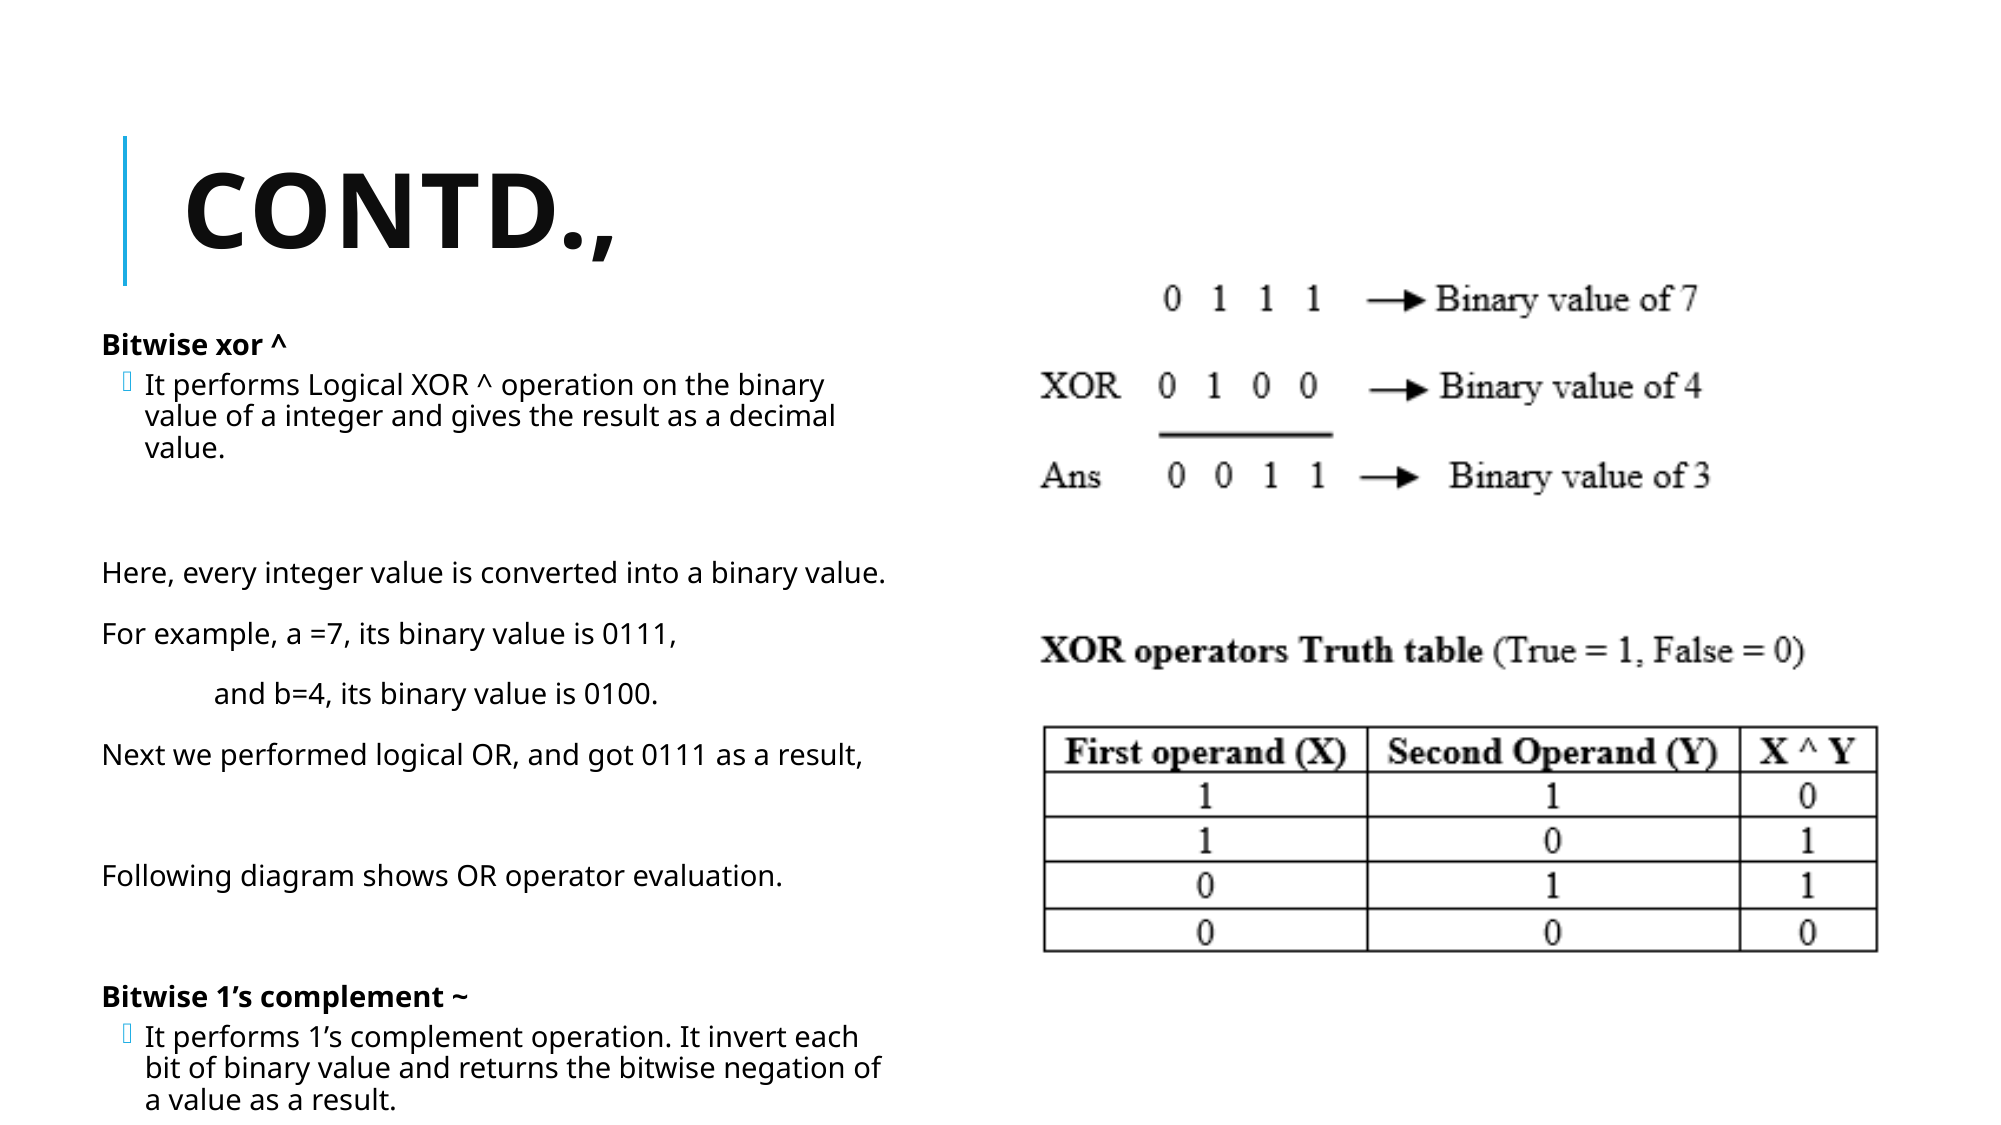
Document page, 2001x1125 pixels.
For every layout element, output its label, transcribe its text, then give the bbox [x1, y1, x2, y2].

list Bitwise xor ^ It performs Logical XOR ^ operation on the binary value of a integer and gives the result as a decimal value. Here, every integer value is converted into a binary value. For example, a =7, its binary value is 0111, and b=4, its binary value is 0100. Next we performed logical OR, and got 0111 as a result, Following diagram shows OR operator evaluation. Bitwise 1’s complement ~ It performs 1’s complement operation. It invert each bit of binary value and returns the bitwise negation of a value as a result. [93, 322, 895, 968]
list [1010, 255, 1907, 986]
title CONTD., [168, 96, 895, 322]
